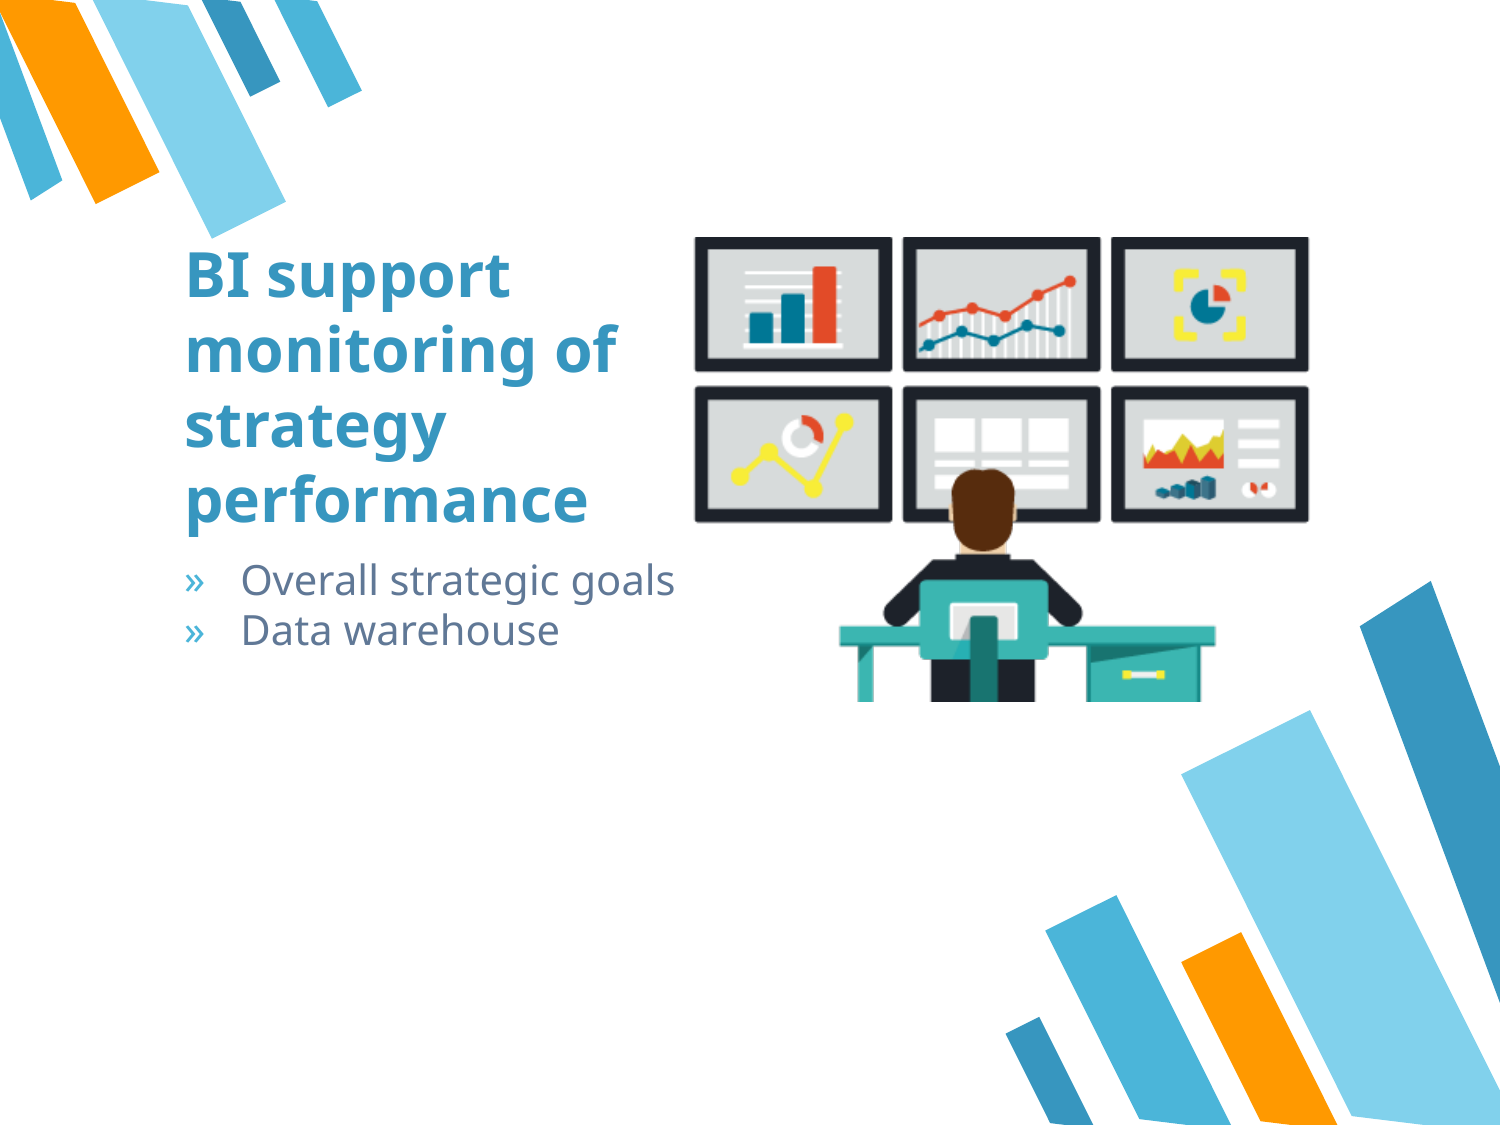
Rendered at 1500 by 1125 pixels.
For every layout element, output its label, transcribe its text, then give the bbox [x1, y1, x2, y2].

title BI support monitoring of strategy performance [169, 401, 606, 538]
picture [611, 237, 1394, 703]
list Overall strategic goals Data warehouse [169, 538, 730, 1091]
